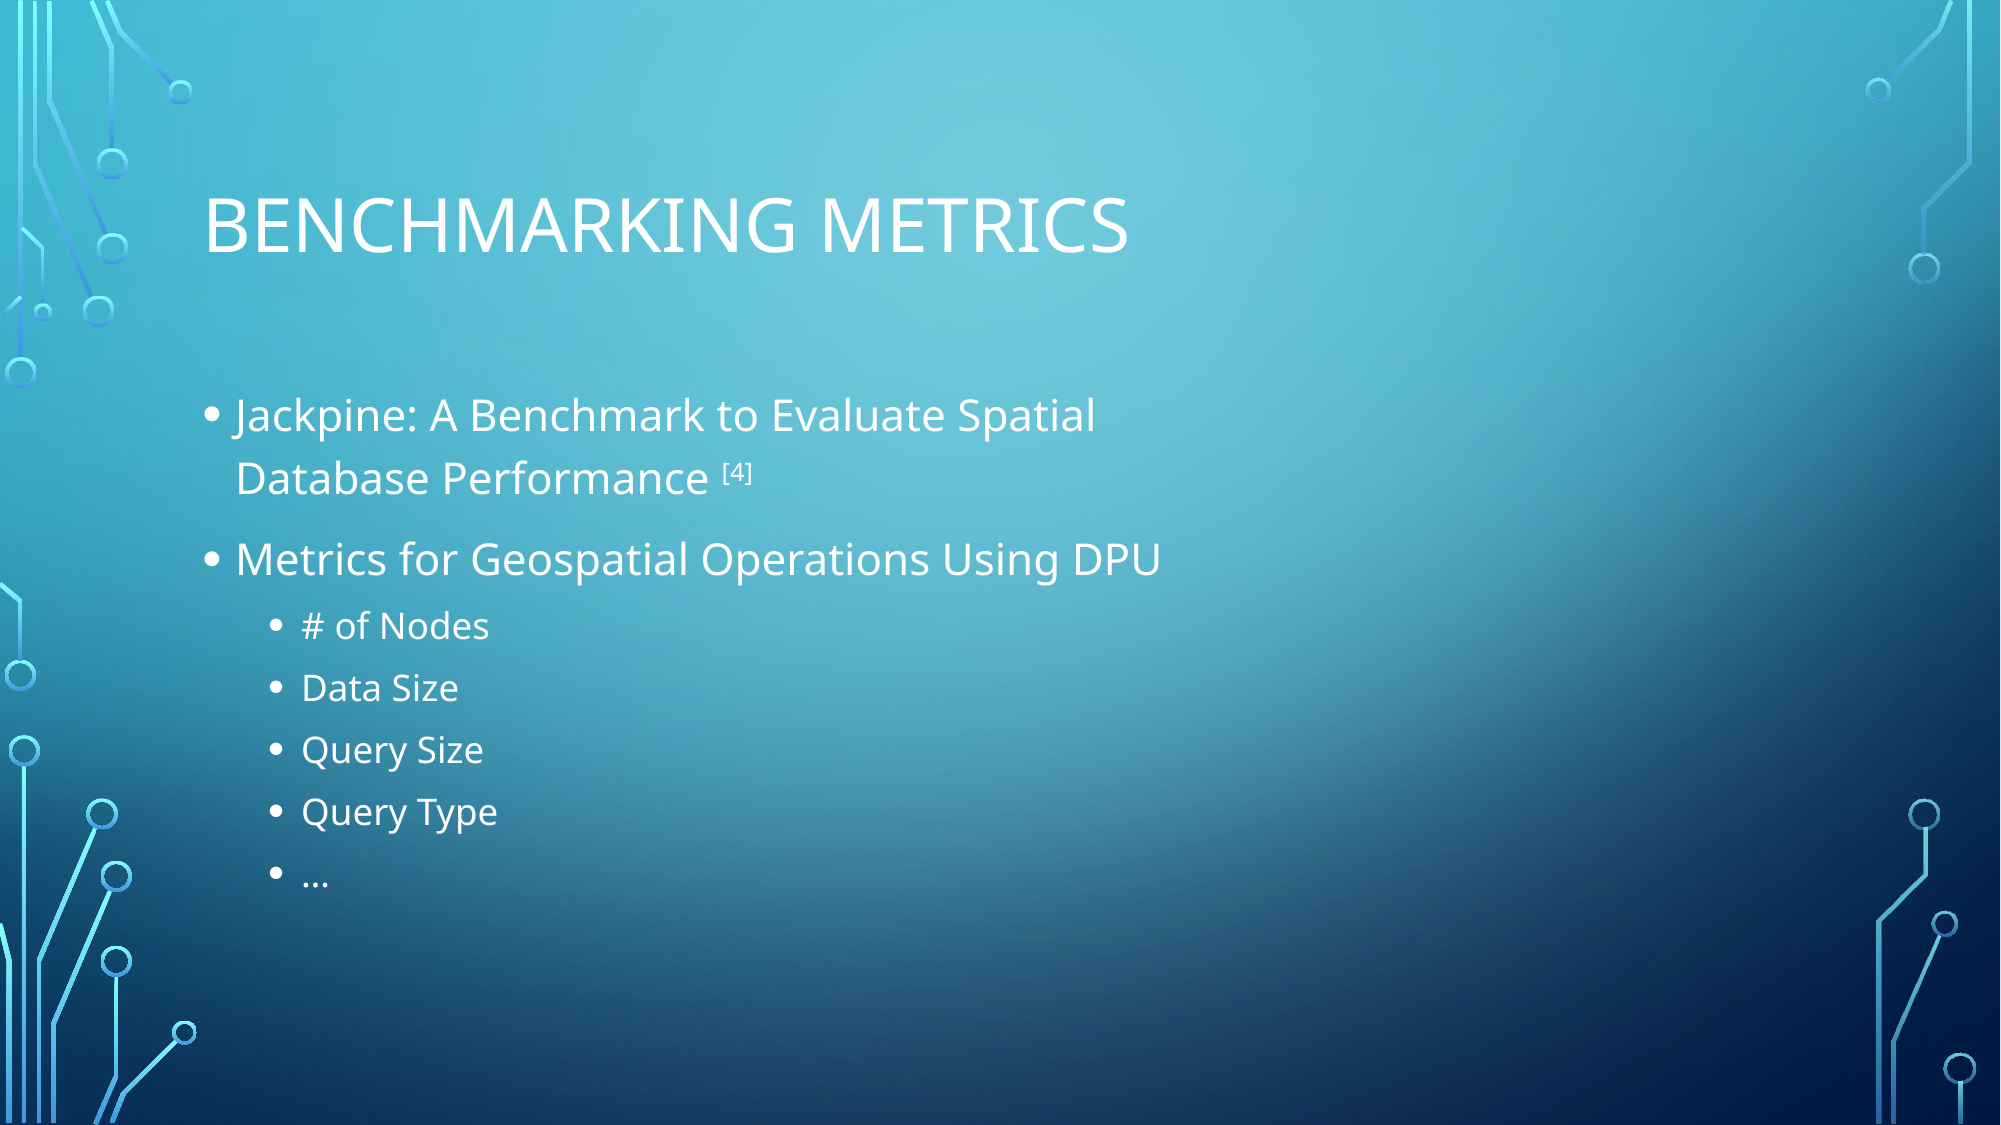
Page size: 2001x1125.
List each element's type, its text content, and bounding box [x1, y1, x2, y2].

text_box Jackpine: A Benchmark to Evaluate Spatial Database Performance [4] Metrics for Geospatial Operations Using DPU # of Nodes Data Size Query Size Query Type … [187, 368, 1195, 950]
title Benchmarking Metrics [187, 101, 1813, 344]
